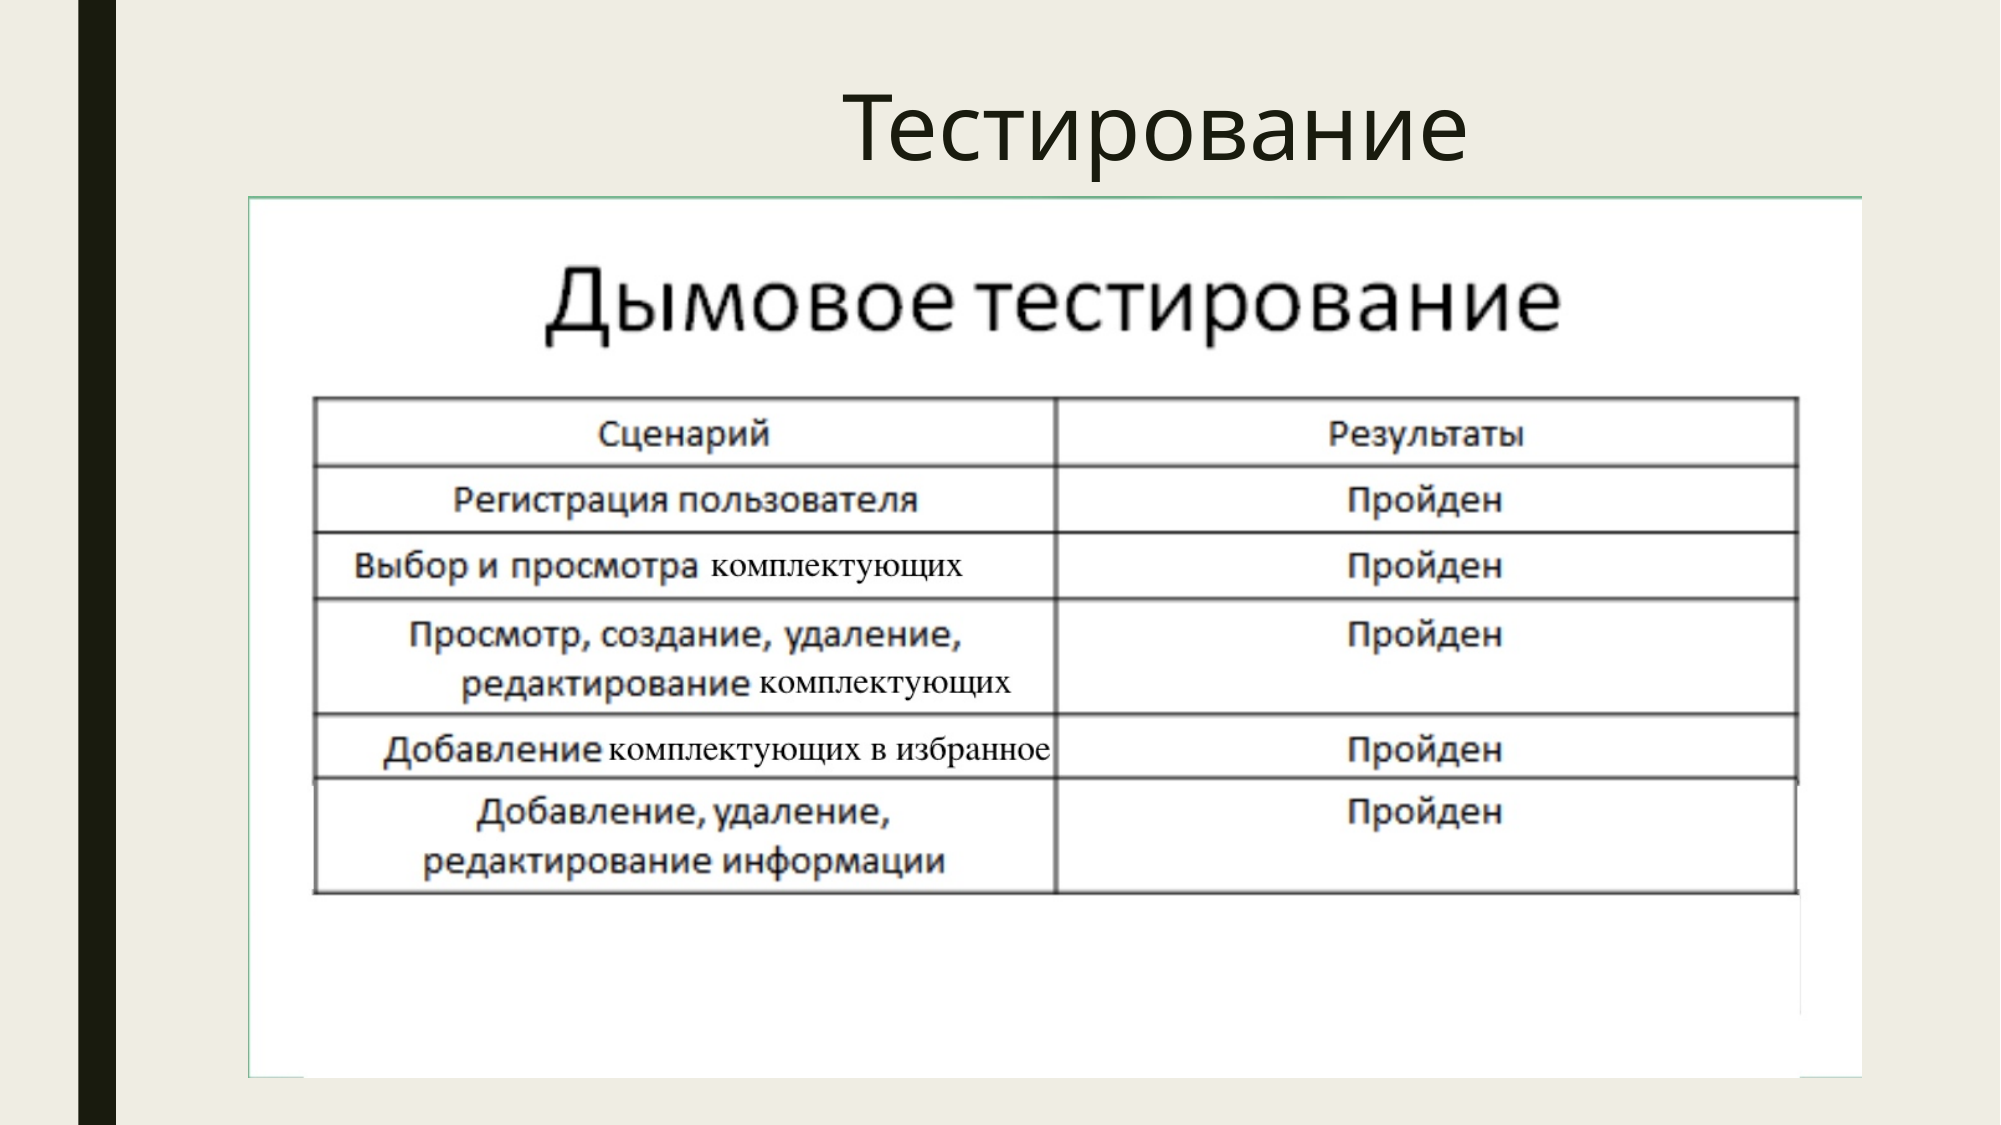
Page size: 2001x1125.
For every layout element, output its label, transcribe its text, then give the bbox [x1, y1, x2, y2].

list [248, 196, 1862, 1078]
title Тестирование [227, 75, 1803, 319]
